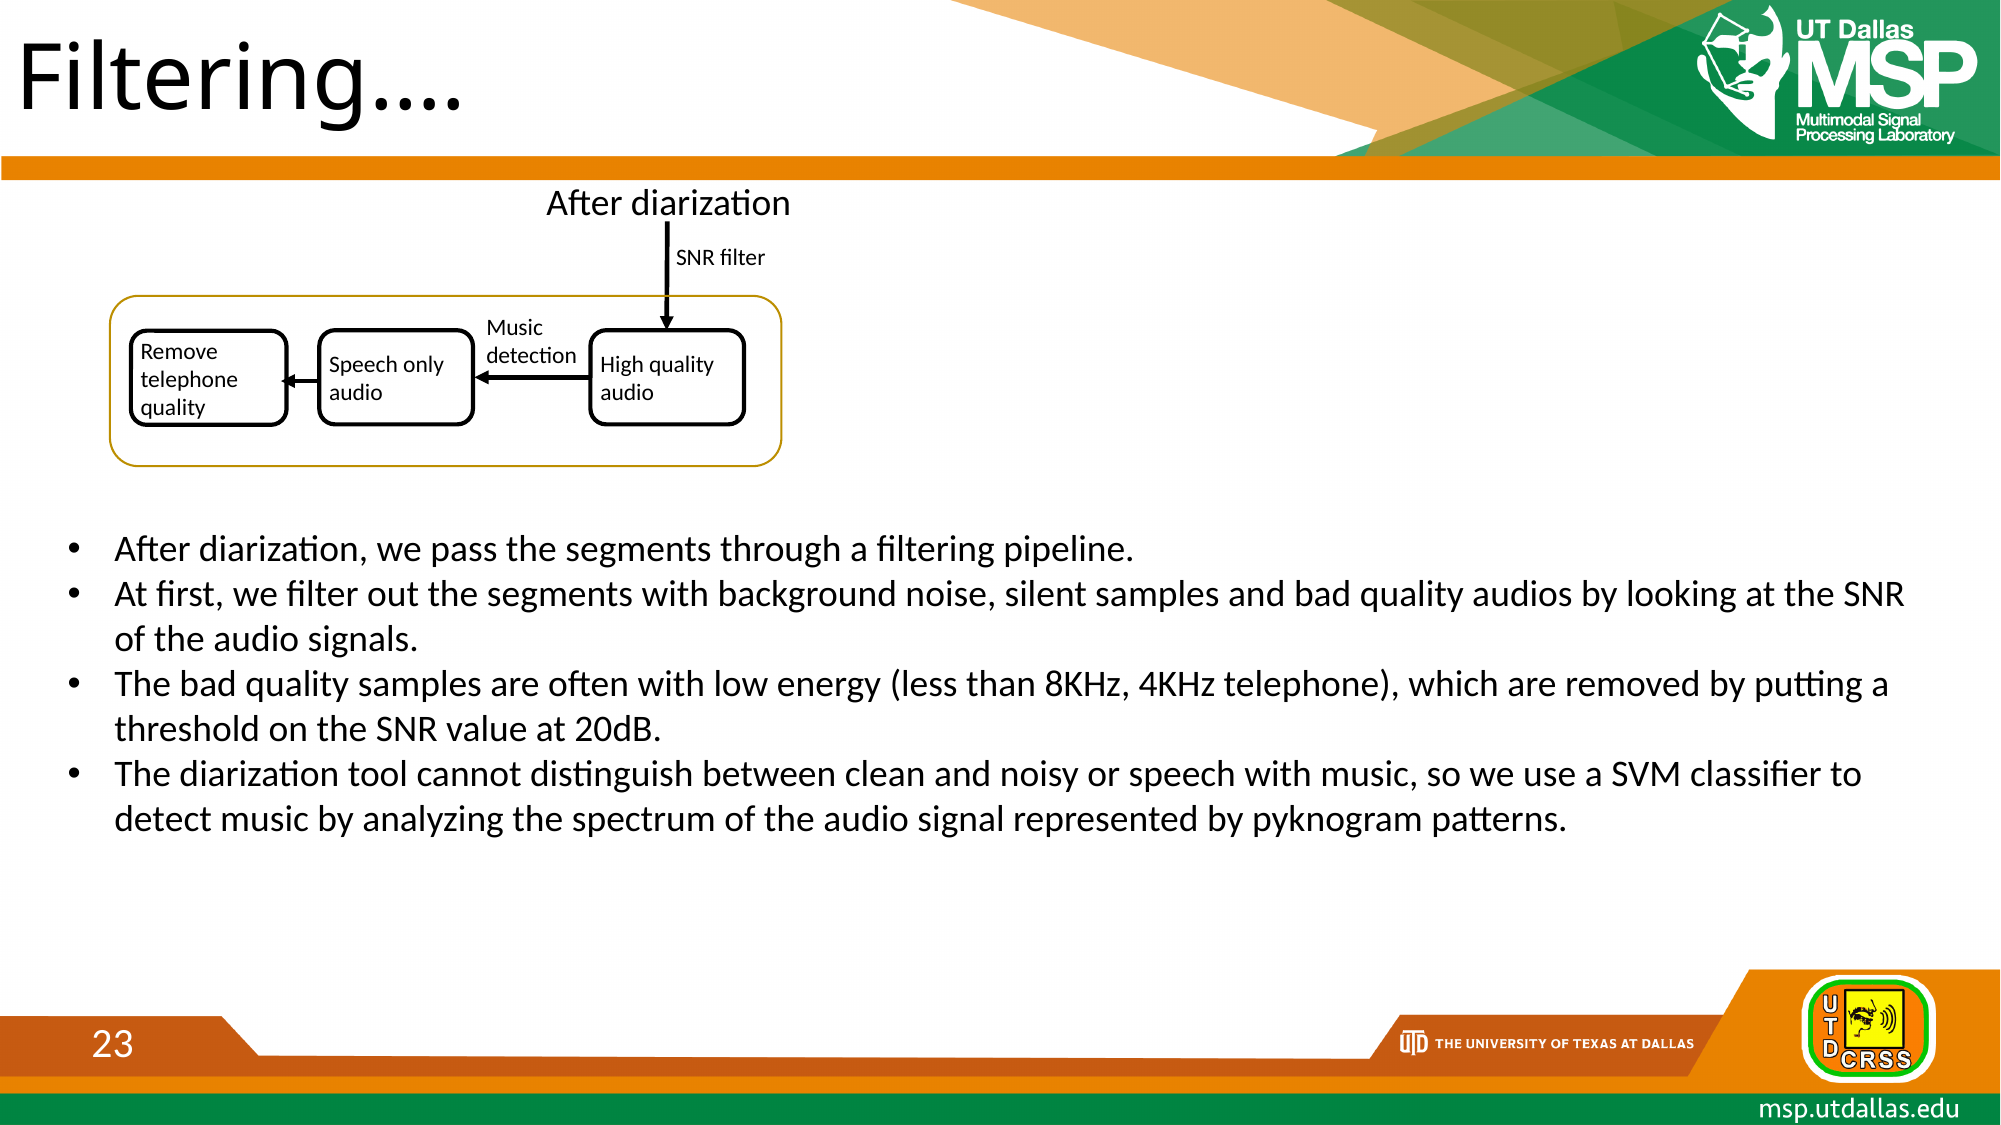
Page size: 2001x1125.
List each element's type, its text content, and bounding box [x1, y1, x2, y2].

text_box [590, 330, 745, 425]
picture [0, 0, 2001, 1125]
text_box After diarization [531, 170, 810, 231]
title Filtering…. [0, 1, 1725, 160]
text_box SNR filter [670, 236, 782, 276]
text_box After diarization, we pass the segments through a filtering pipeline. At first, we filter out the segments with background noise, silent samples and bad quality audios by looking at the SNR of the audio signals. The bad quality samples are often with low energy (less than 8KHz, 4KHz telephone), which are removed by putting a threshold on the SNR value at 20dB. The diarization tool cannot distinguish between clean and noisy or speech with music, so we use a SVM classifier to detect music by analyzing the spectrum of the audio signal represented by pyknogram patterns. [52, 517, 1960, 847]
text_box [319, 330, 473, 425]
text_box [108, 294, 783, 468]
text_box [130, 329, 287, 426]
